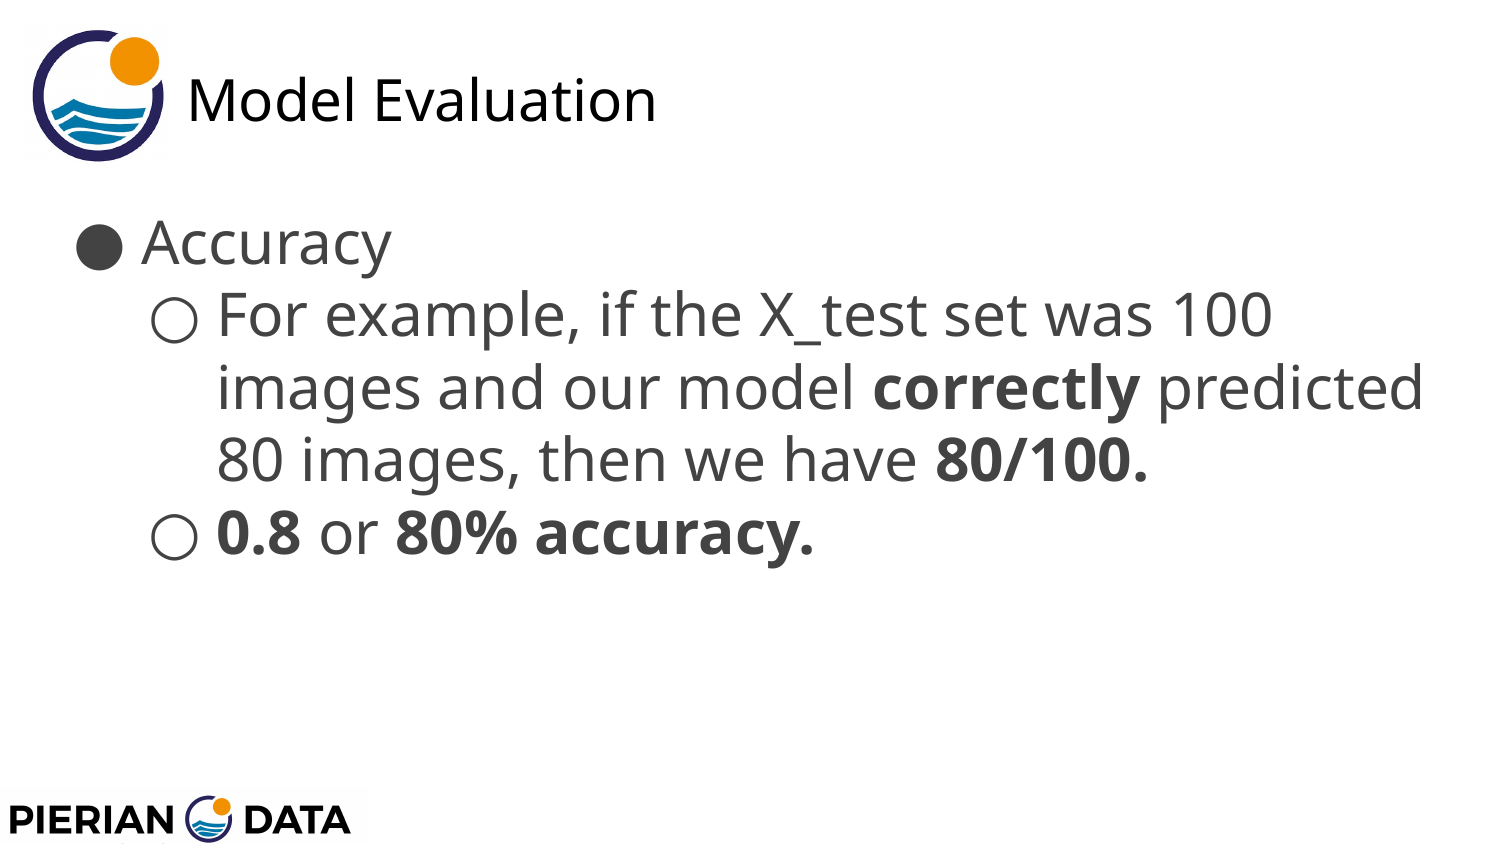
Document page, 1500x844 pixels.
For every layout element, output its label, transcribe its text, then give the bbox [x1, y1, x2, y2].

title Model Evaluation [176, 48, 1449, 143]
picture [0, 787, 368, 844]
picture [24, 24, 172, 167]
list Accuracy For example, if the X_test set was 100 images and our model correctly predicted 80 images, then we have 80/100. 0.8 or 80% accuracy. [51, 189, 1476, 750]
